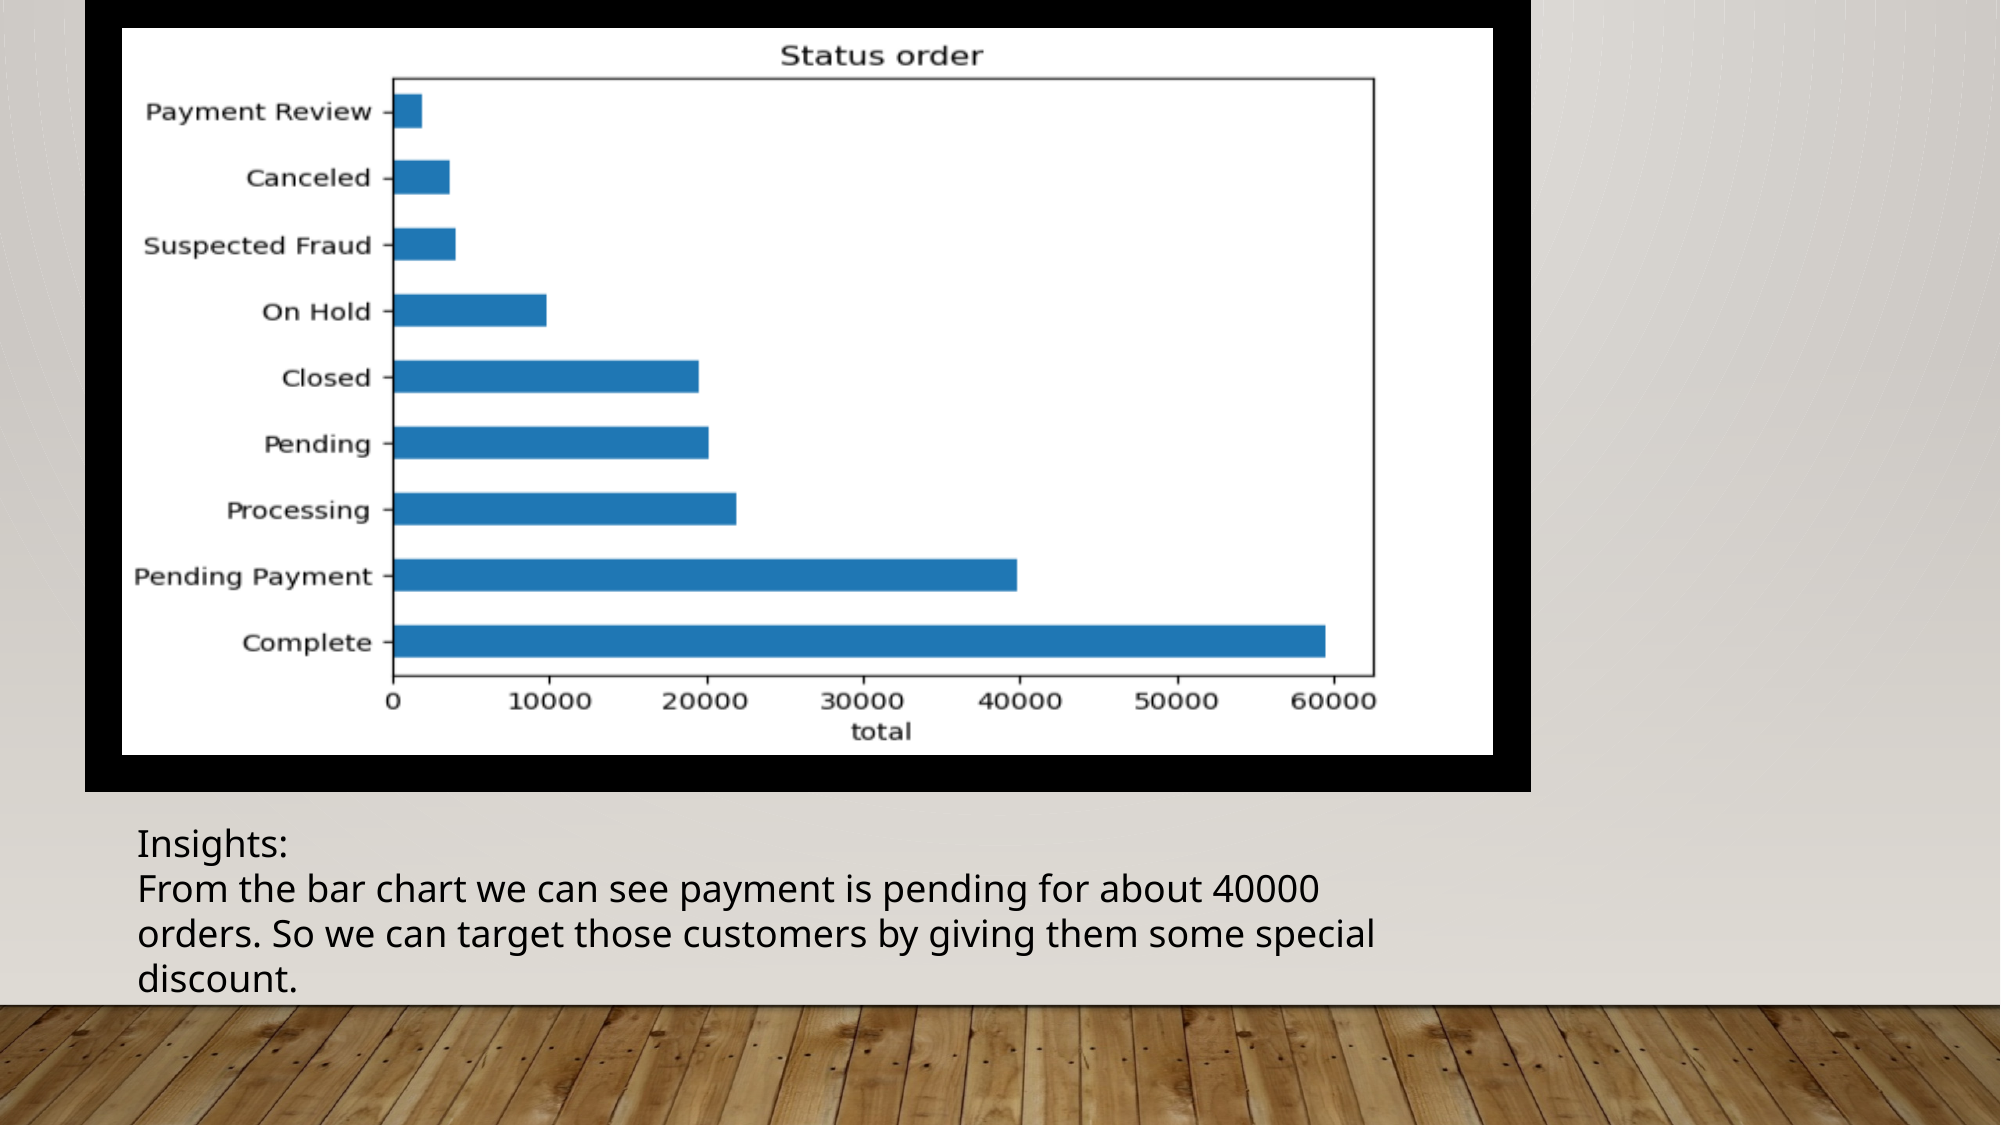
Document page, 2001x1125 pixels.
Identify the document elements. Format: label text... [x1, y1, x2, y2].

picture [0, 1005, 2000, 1125]
text_box Insights: From the bar chart we can see payment is pending for about 40000 orders. So we can target those customers by giving them some special discount. [122, 812, 1433, 1007]
picture [121, 27, 1494, 755]
